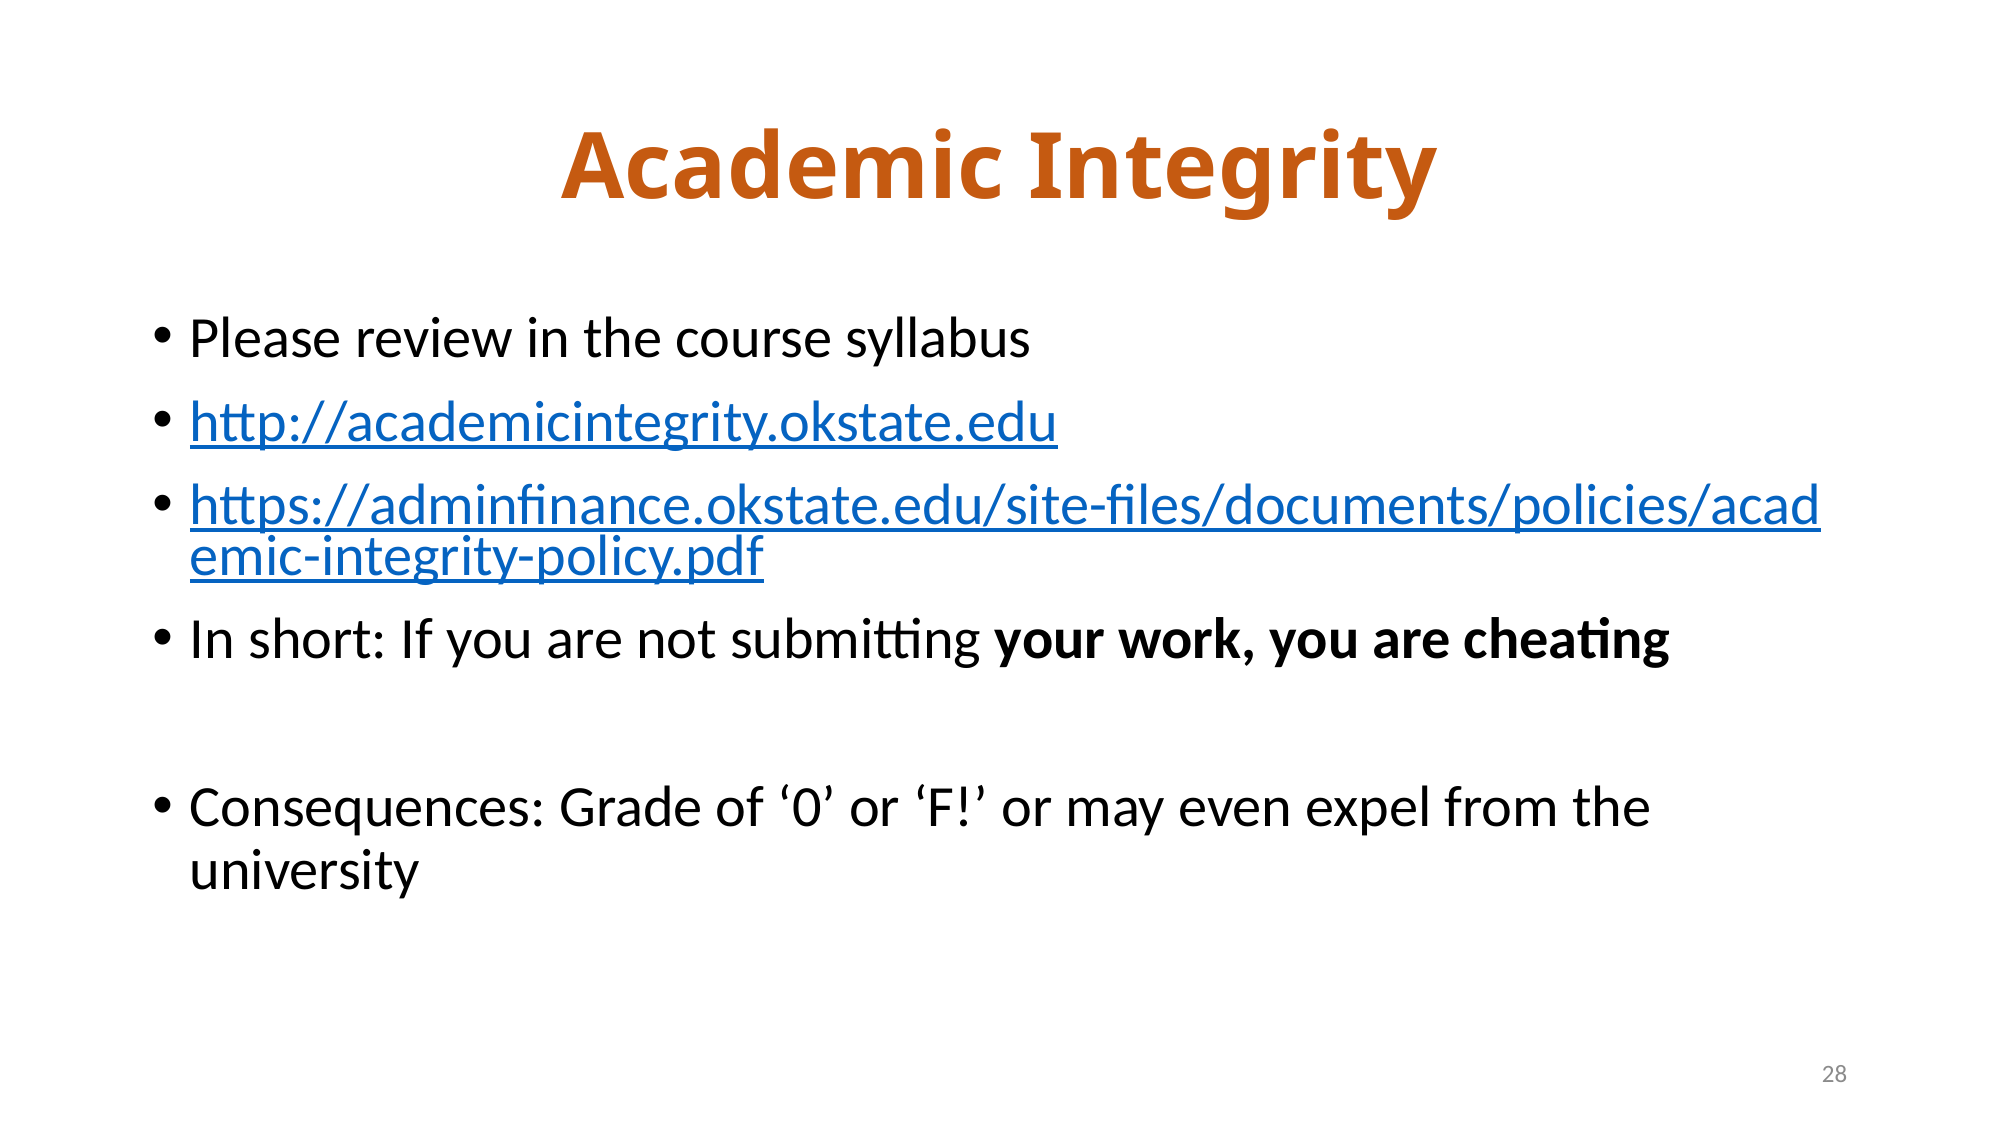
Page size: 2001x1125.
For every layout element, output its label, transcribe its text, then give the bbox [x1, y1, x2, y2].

title Academic Integrity [137, 59, 1863, 278]
list Please review in the course syllabus http://academicintegrity.okstate.edu https://adminfinance.okstate.edu/site-files/documents/policies/academic-integrity-policy.pdf In short: If you are not submitting your work, you are cheating Consequences: Grade of ‘0’ or ‘F!’ or may even expel from the university [137, 299, 1863, 1014]
slide_number 28 [1412, 1042, 1863, 1103]
